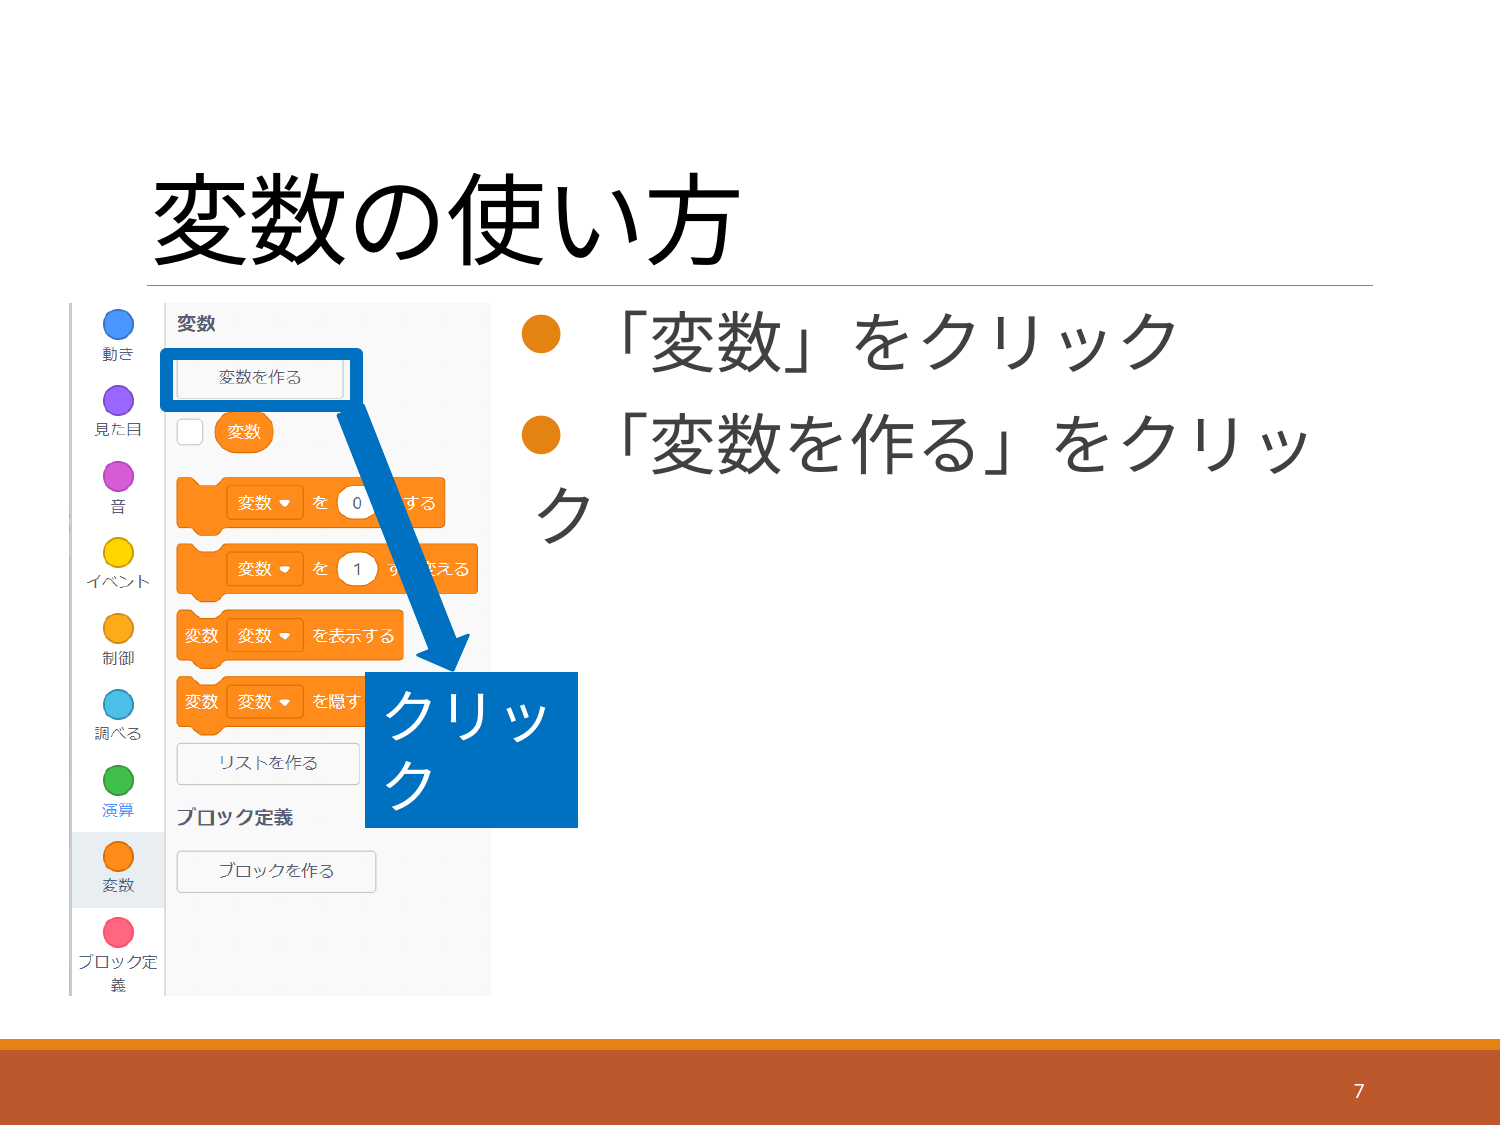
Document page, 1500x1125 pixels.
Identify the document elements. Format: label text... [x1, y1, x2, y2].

picture [68, 302, 492, 997]
title 変数の使い方 [135, 47, 1373, 285]
slide_number 6 [1218, 1059, 1380, 1120]
text_box クリック [500, 672, 578, 828]
list 「変数」をクリック 「変数を作る」をクリック [516, 302, 1373, 963]
